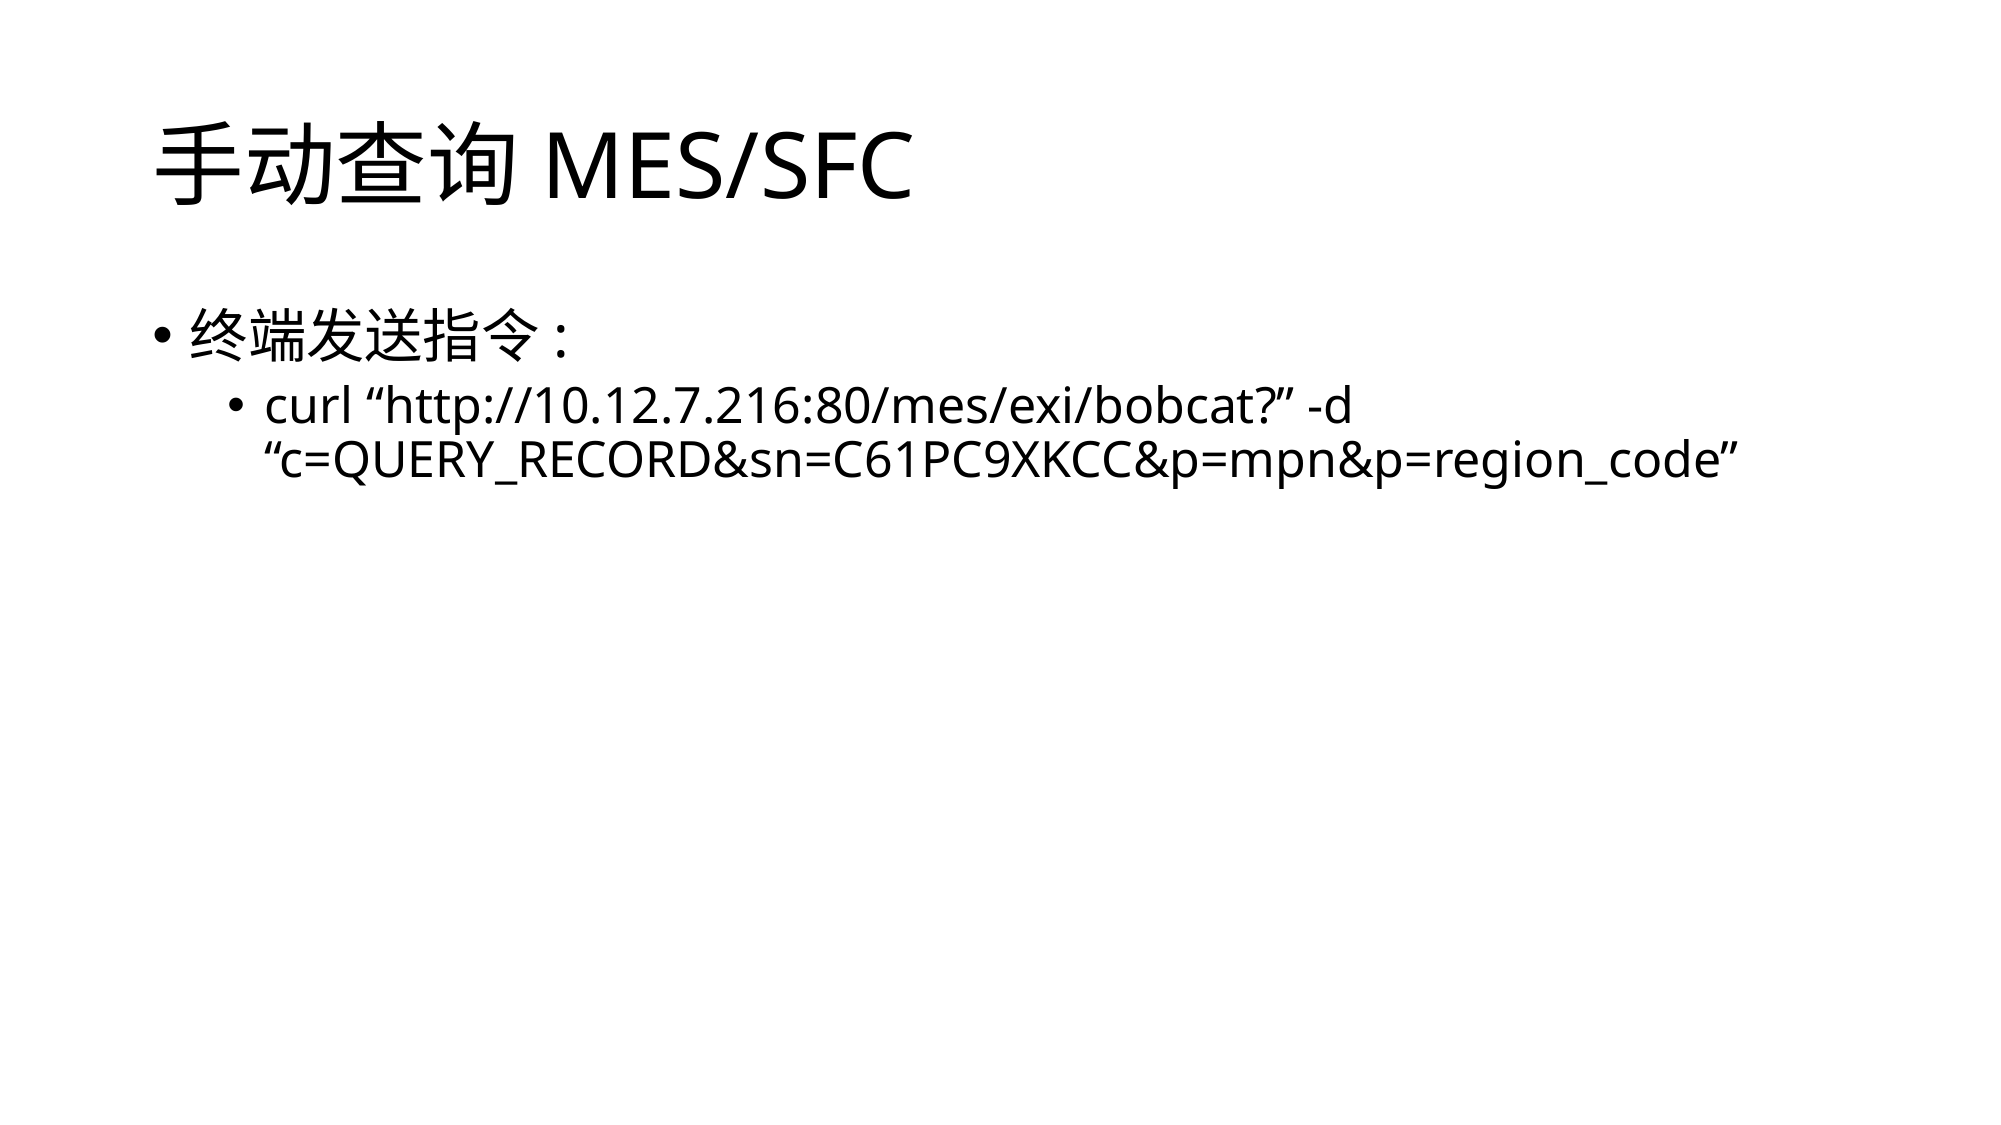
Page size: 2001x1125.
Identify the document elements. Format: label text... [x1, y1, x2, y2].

list 终端发送指令: curl “http://10.12.7.216:80/mes/exi/bobcat?” -d “c=QUERY_RECORD&sn=C61PC9XKCC&p=mpn&p=region_code” [137, 299, 1863, 1014]
title 手动查询MES/SFC [137, 59, 1863, 278]
